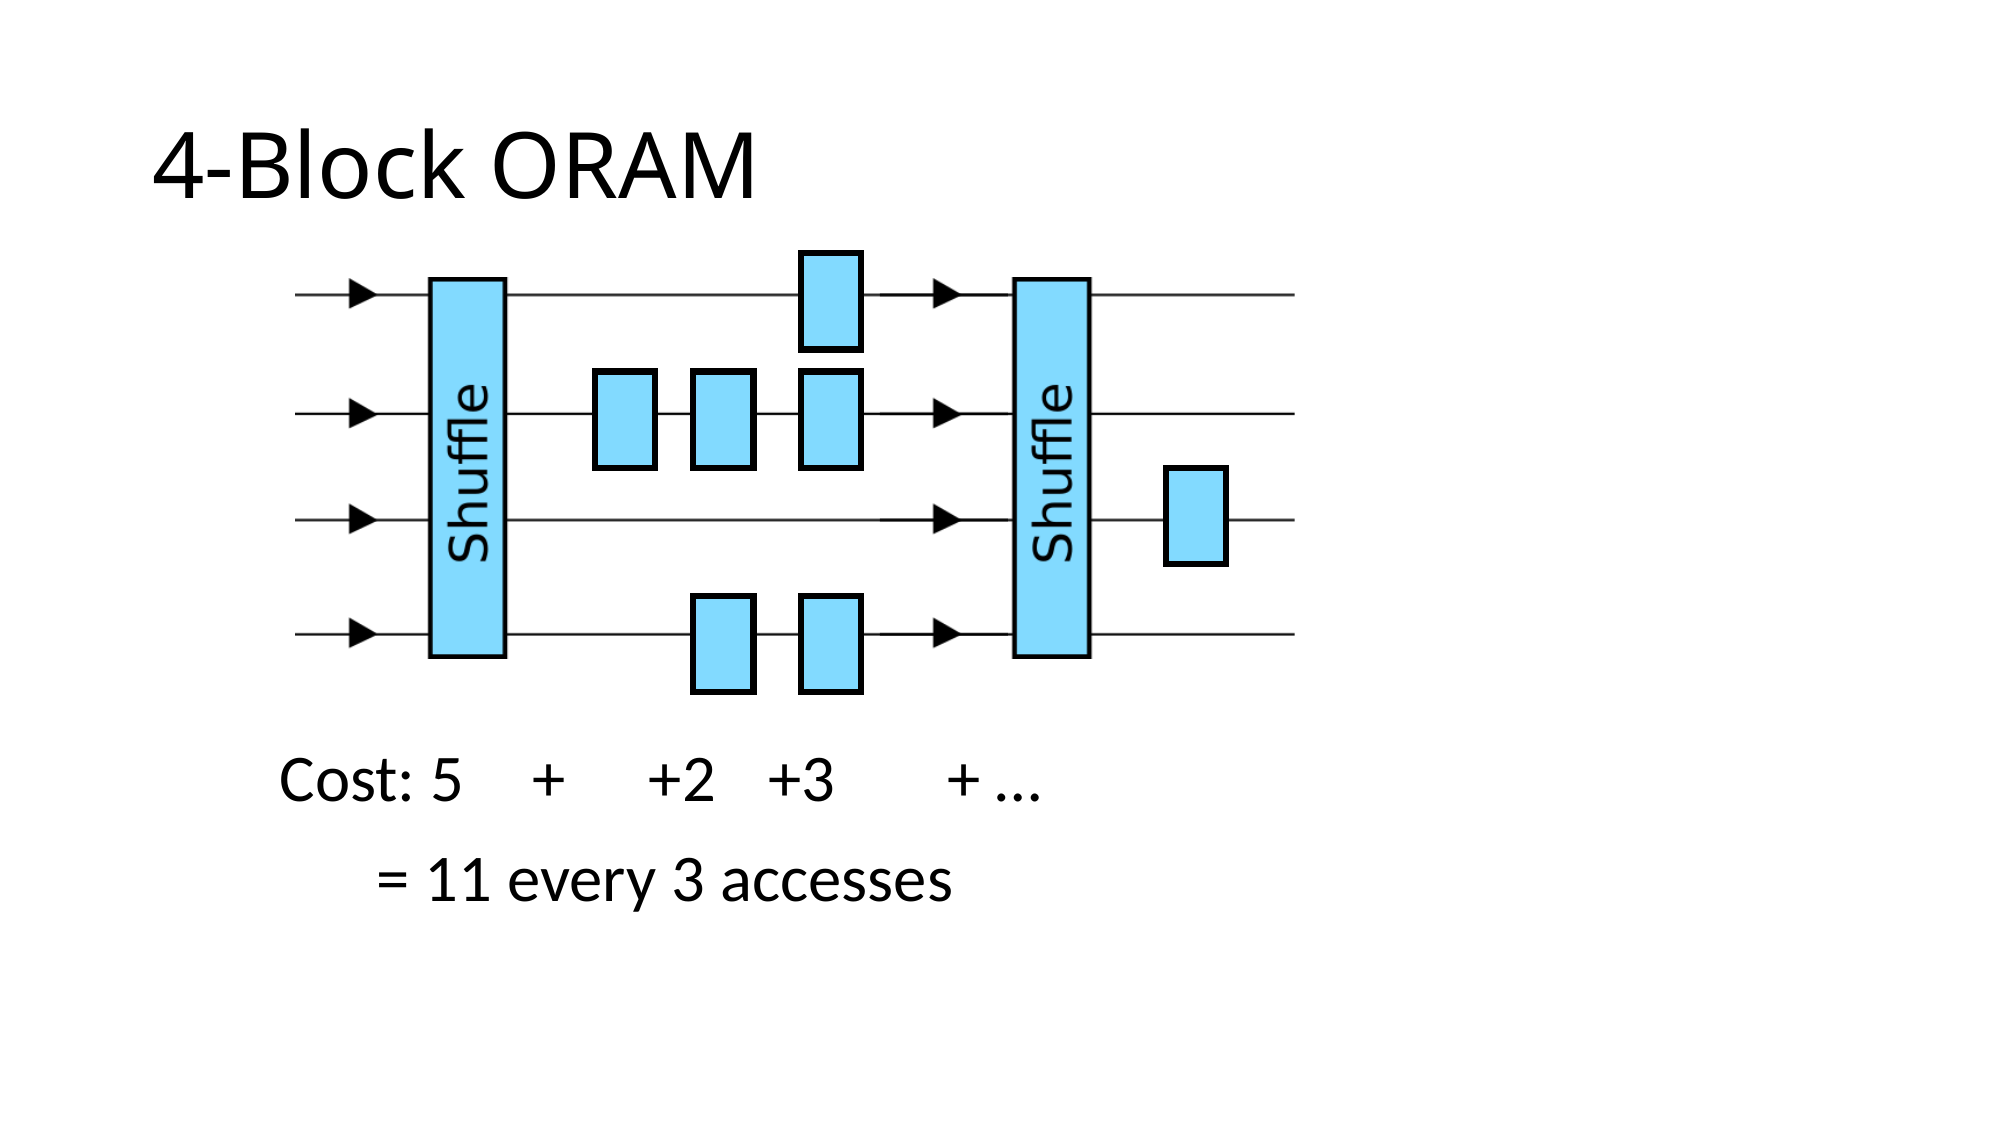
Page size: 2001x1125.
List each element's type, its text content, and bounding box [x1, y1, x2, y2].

picture [295, 277, 1295, 659]
text_box [800, 252, 862, 277]
text_box [800, 659, 862, 693]
text_box [692, 659, 754, 693]
title 4-Block ORAM [137, 59, 1863, 278]
text_box + … [932, 727, 1088, 823]
